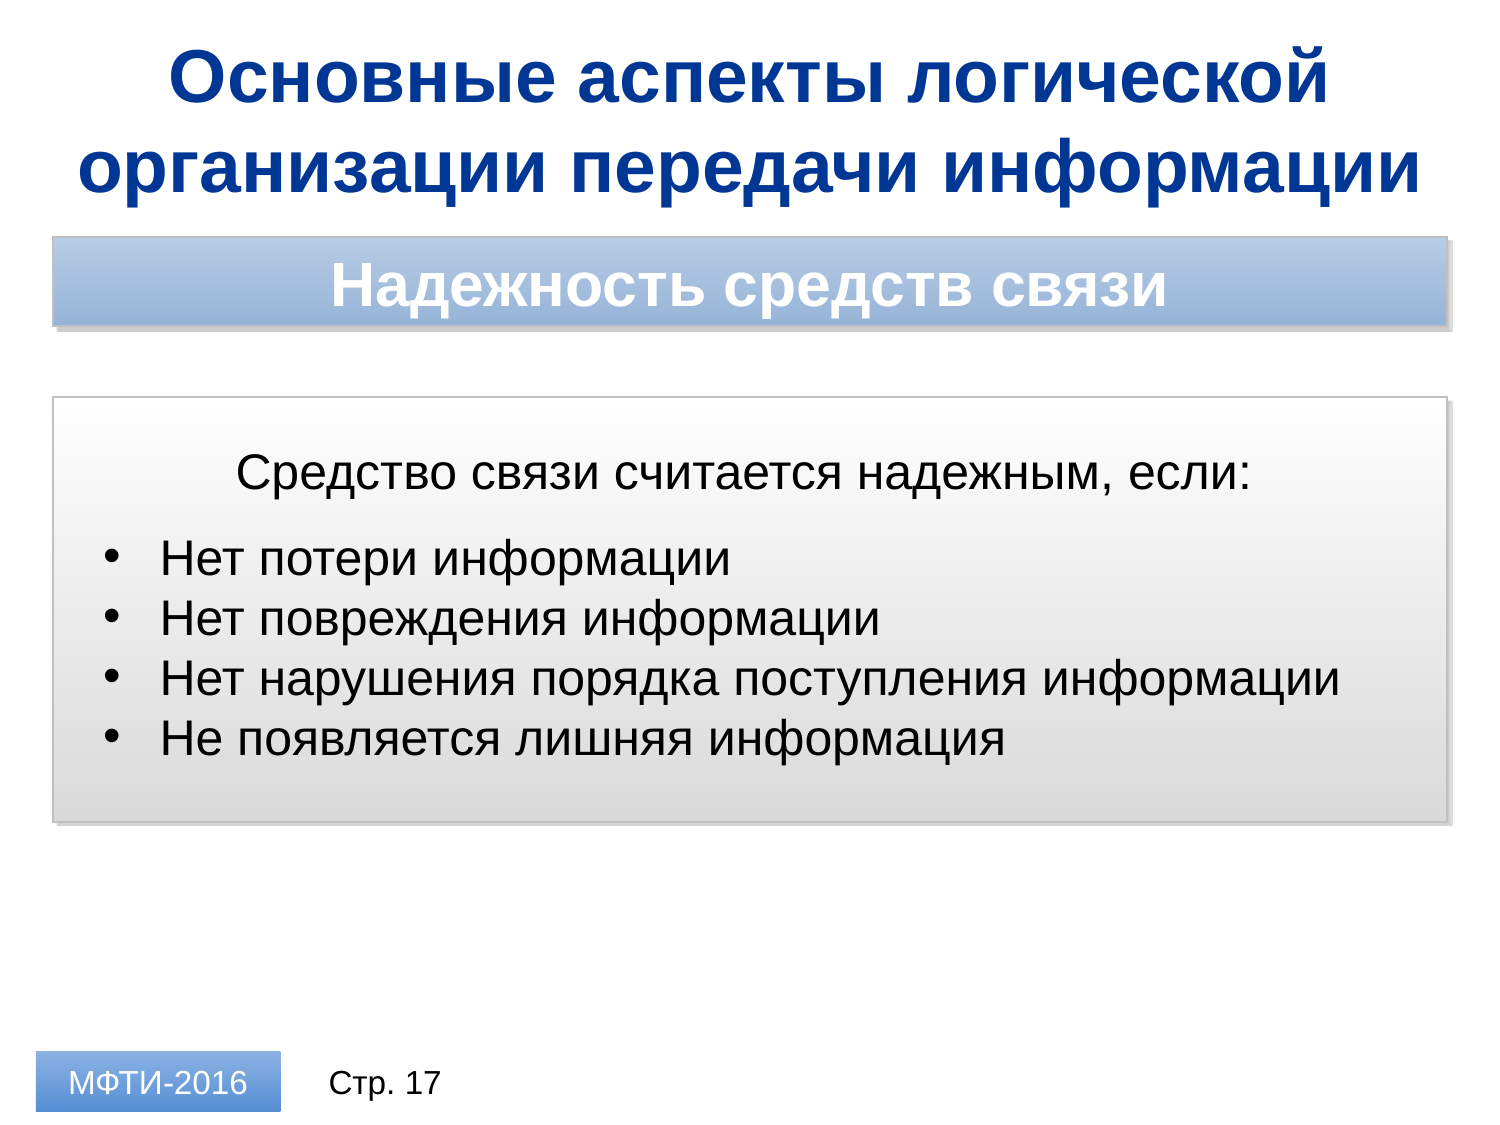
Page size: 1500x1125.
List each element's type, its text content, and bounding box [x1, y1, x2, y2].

title Основные аспекты логической организации передачи информации [52, 38, 1448, 197]
text_box Надежность средств связи [53, 236, 1447, 327]
text_box [53, 397, 1447, 823]
footer МФТИ-2016 [35, 1051, 281, 1112]
slide_number Стр. 17 [303, 1051, 467, 1112]
text_box Средство связи считается надежным, если: Нет потери информации Нет повреждения информации Нет нарушения порядка поступления информации Не появляется лишняя информация [88, 432, 1400, 773]
